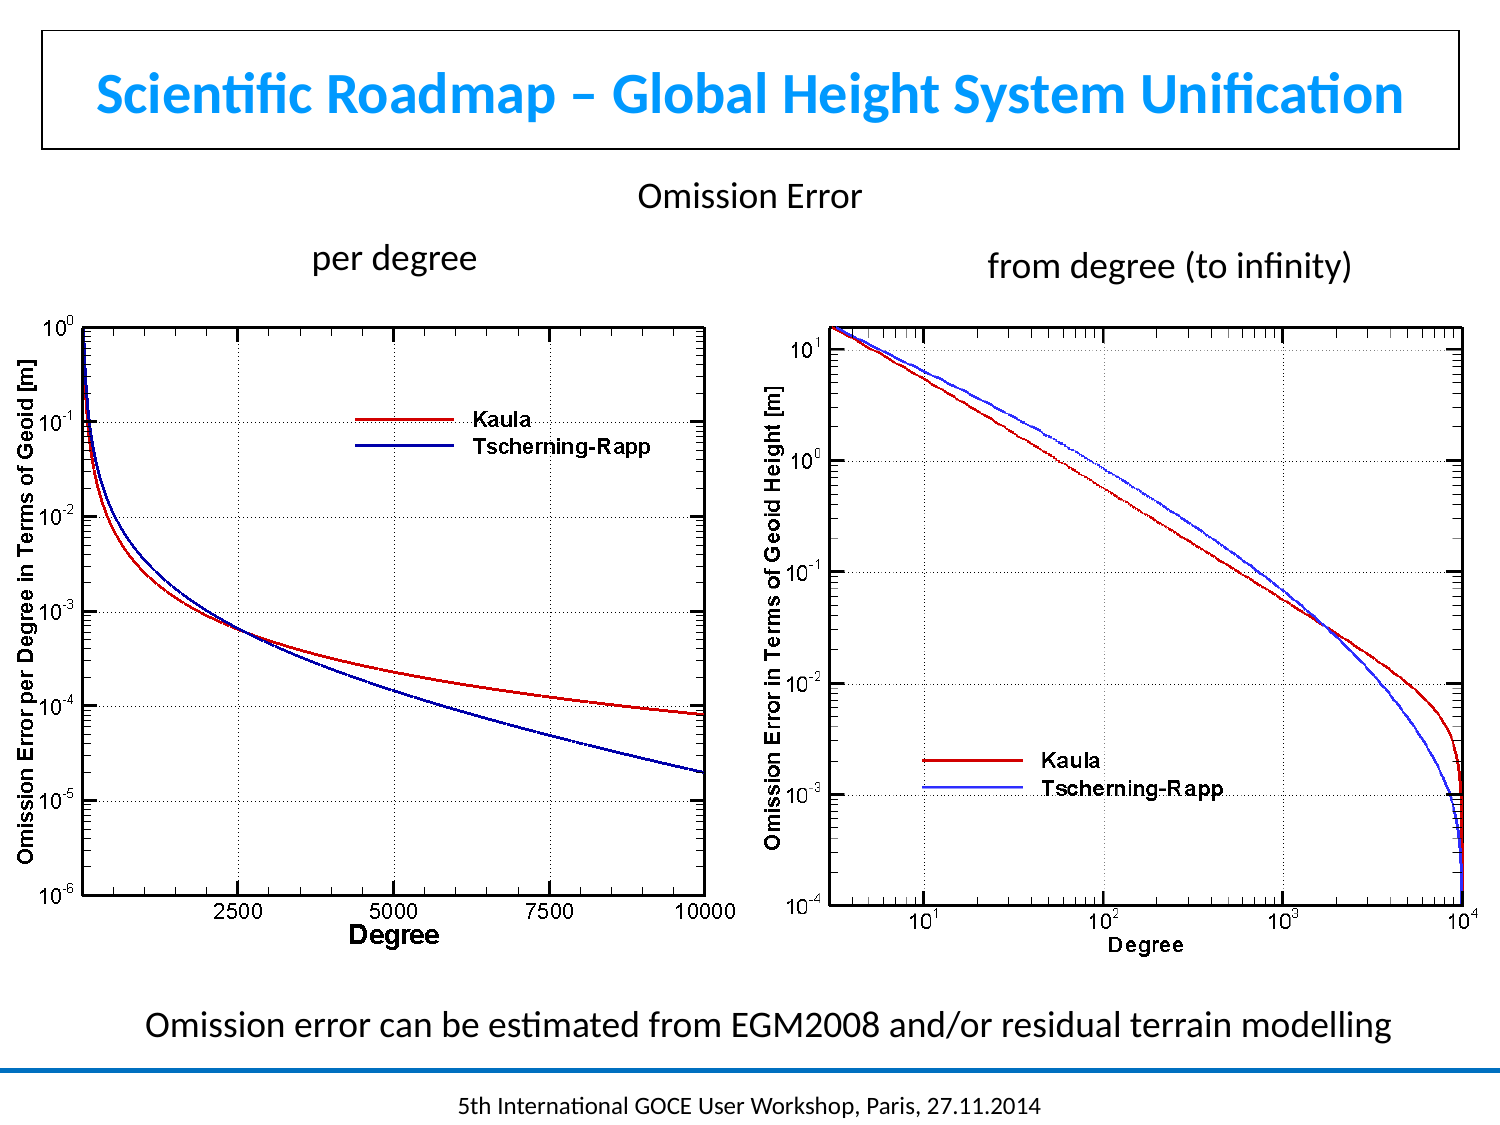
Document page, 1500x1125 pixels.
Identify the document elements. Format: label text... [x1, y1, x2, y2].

text_box Scientific Roadmap – Global Height System Unification [41, 30, 1459, 149]
text_box from degree (to infinity) [972, 233, 1369, 294]
text_box per degree [296, 225, 493, 285]
text_box Omission Error [41, 163, 1459, 224]
text_box Omission error can be estimated from EGM2008 and/or residual terrain modelling [130, 992, 1409, 1053]
picture [0, 306, 1486, 962]
